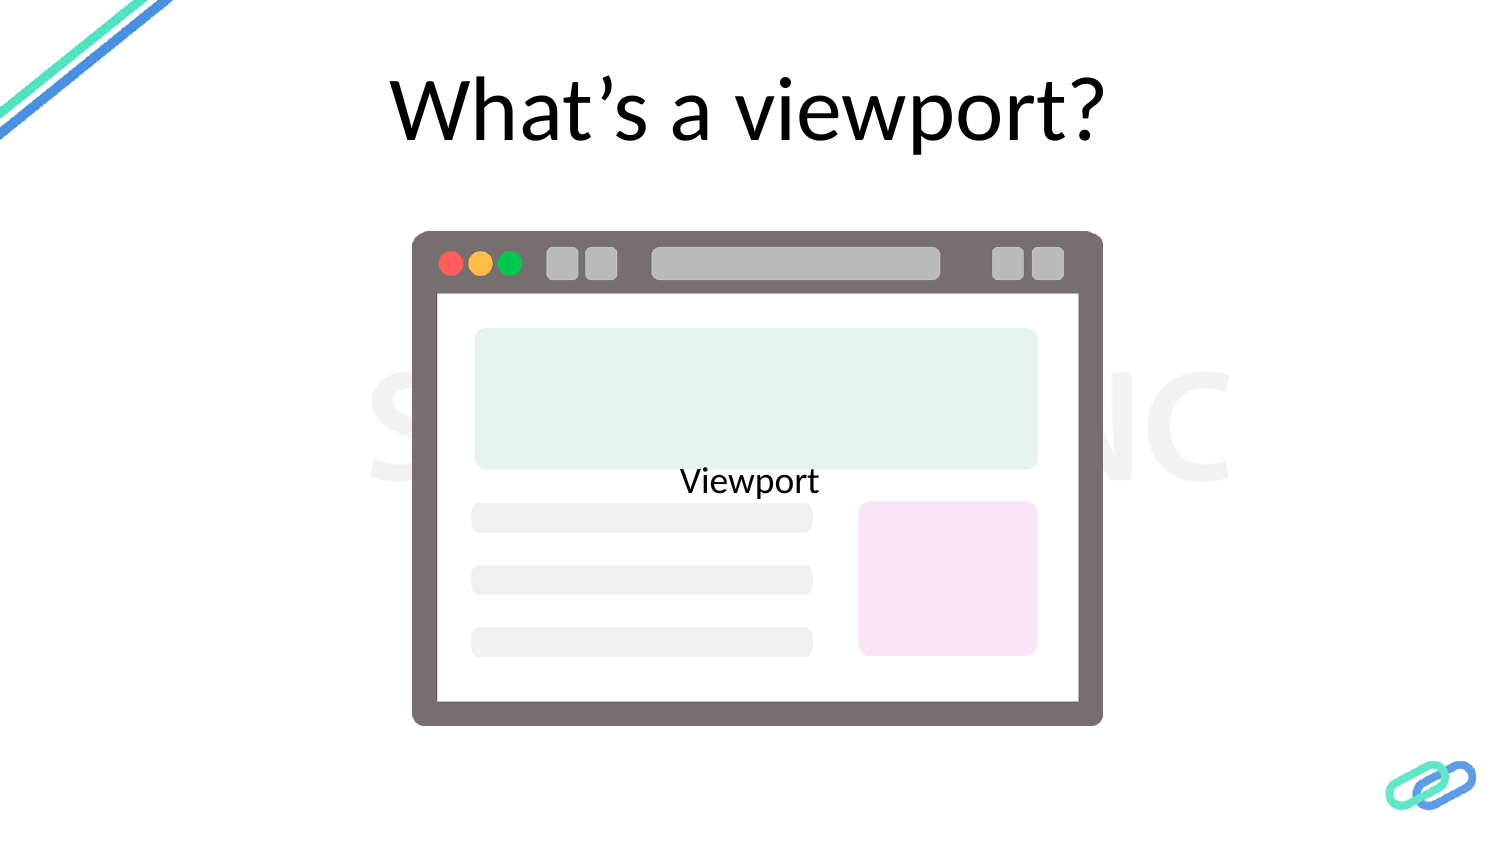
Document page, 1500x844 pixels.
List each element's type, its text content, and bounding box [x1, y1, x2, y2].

title What’s a viewport? [75, 33, 1425, 175]
picture [0, 0, 1500, 844]
